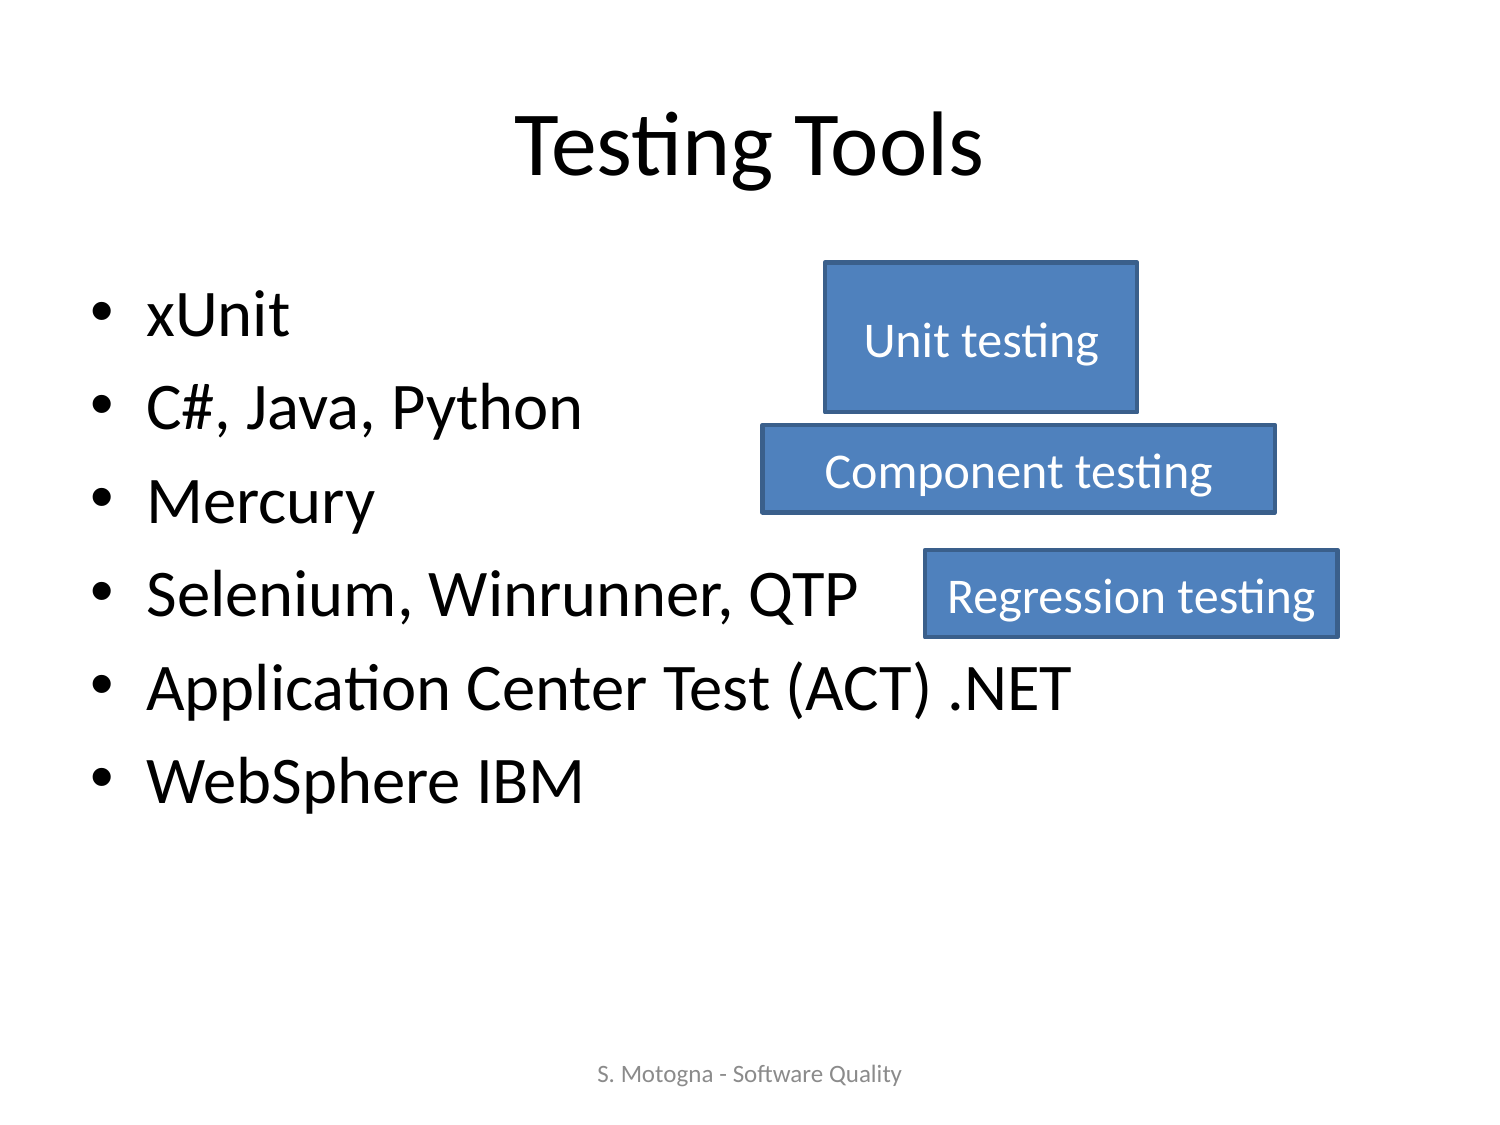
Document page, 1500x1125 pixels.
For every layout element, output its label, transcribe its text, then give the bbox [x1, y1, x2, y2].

title Testing Tools [75, 45, 1425, 233]
text_box Unit testing [823, 260, 1139, 414]
text_box Component testing [760, 423, 1277, 515]
list xUnit C#, Java, Python Mercury Selenium, Winrunner, QTP Application Center Test (ACT) .NET WebSphere IBM [75, 262, 1425, 1005]
text_box Regression testing [923, 548, 1340, 639]
footer S. Motogna - Software Quality [512, 1042, 988, 1103]
